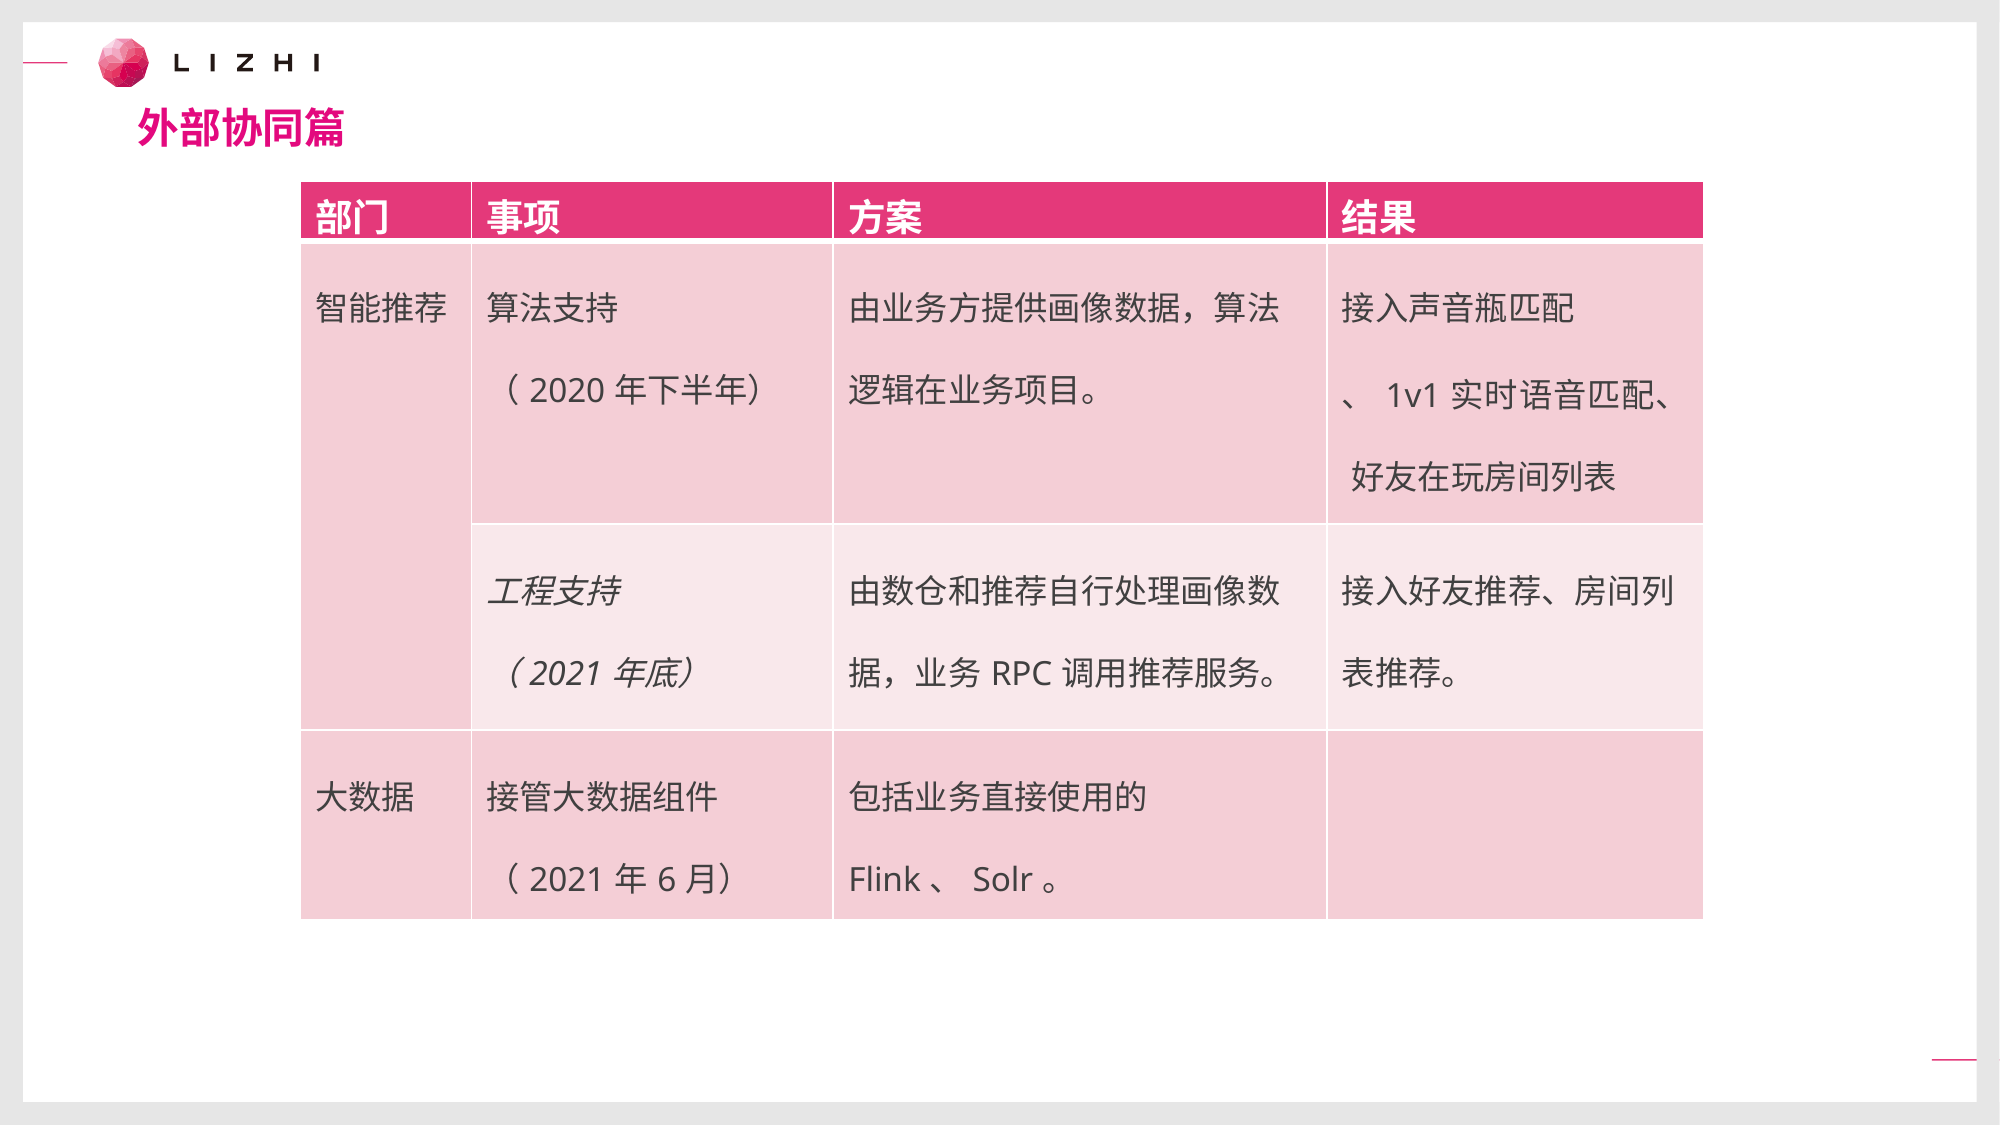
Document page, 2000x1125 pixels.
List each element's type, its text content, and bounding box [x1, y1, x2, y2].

table_cell 接入好友推荐、房间列表推荐。 [1328, 525, 1703, 729]
table_cell 由数仓和推荐自行处理画像数据，业务RPC调用推荐服务。 [834, 525, 1326, 729]
table_cell 工程支持 （2021年底） [472, 525, 832, 729]
table_cell 包括业务直接使用的Flink、Solr。 [834, 731, 1326, 919]
table_header 部门 [301, 182, 471, 238]
table_header 方案 [834, 182, 1326, 238]
table_cell 智能推荐 [301, 244, 471, 729]
text_box 外部协同篇 [137, 77, 1975, 153]
table_header 事项 [472, 182, 832, 238]
table_cell 接管大数据组件 （2021年6月） [472, 731, 832, 919]
table_cell 算法支持 （2020年下半年） [472, 244, 832, 523]
table_header 结果 [1328, 182, 1703, 238]
table_cell 接入声音瓶匹配 、1v1实时语音匹配、好友在玩房间列表 [1328, 244, 1703, 523]
table_cell 大数据 [301, 731, 471, 919]
table_cell [1328, 731, 1703, 919]
table_cell 由业务方提供画像数据，算法逻辑在业务项目。 [834, 244, 1326, 523]
